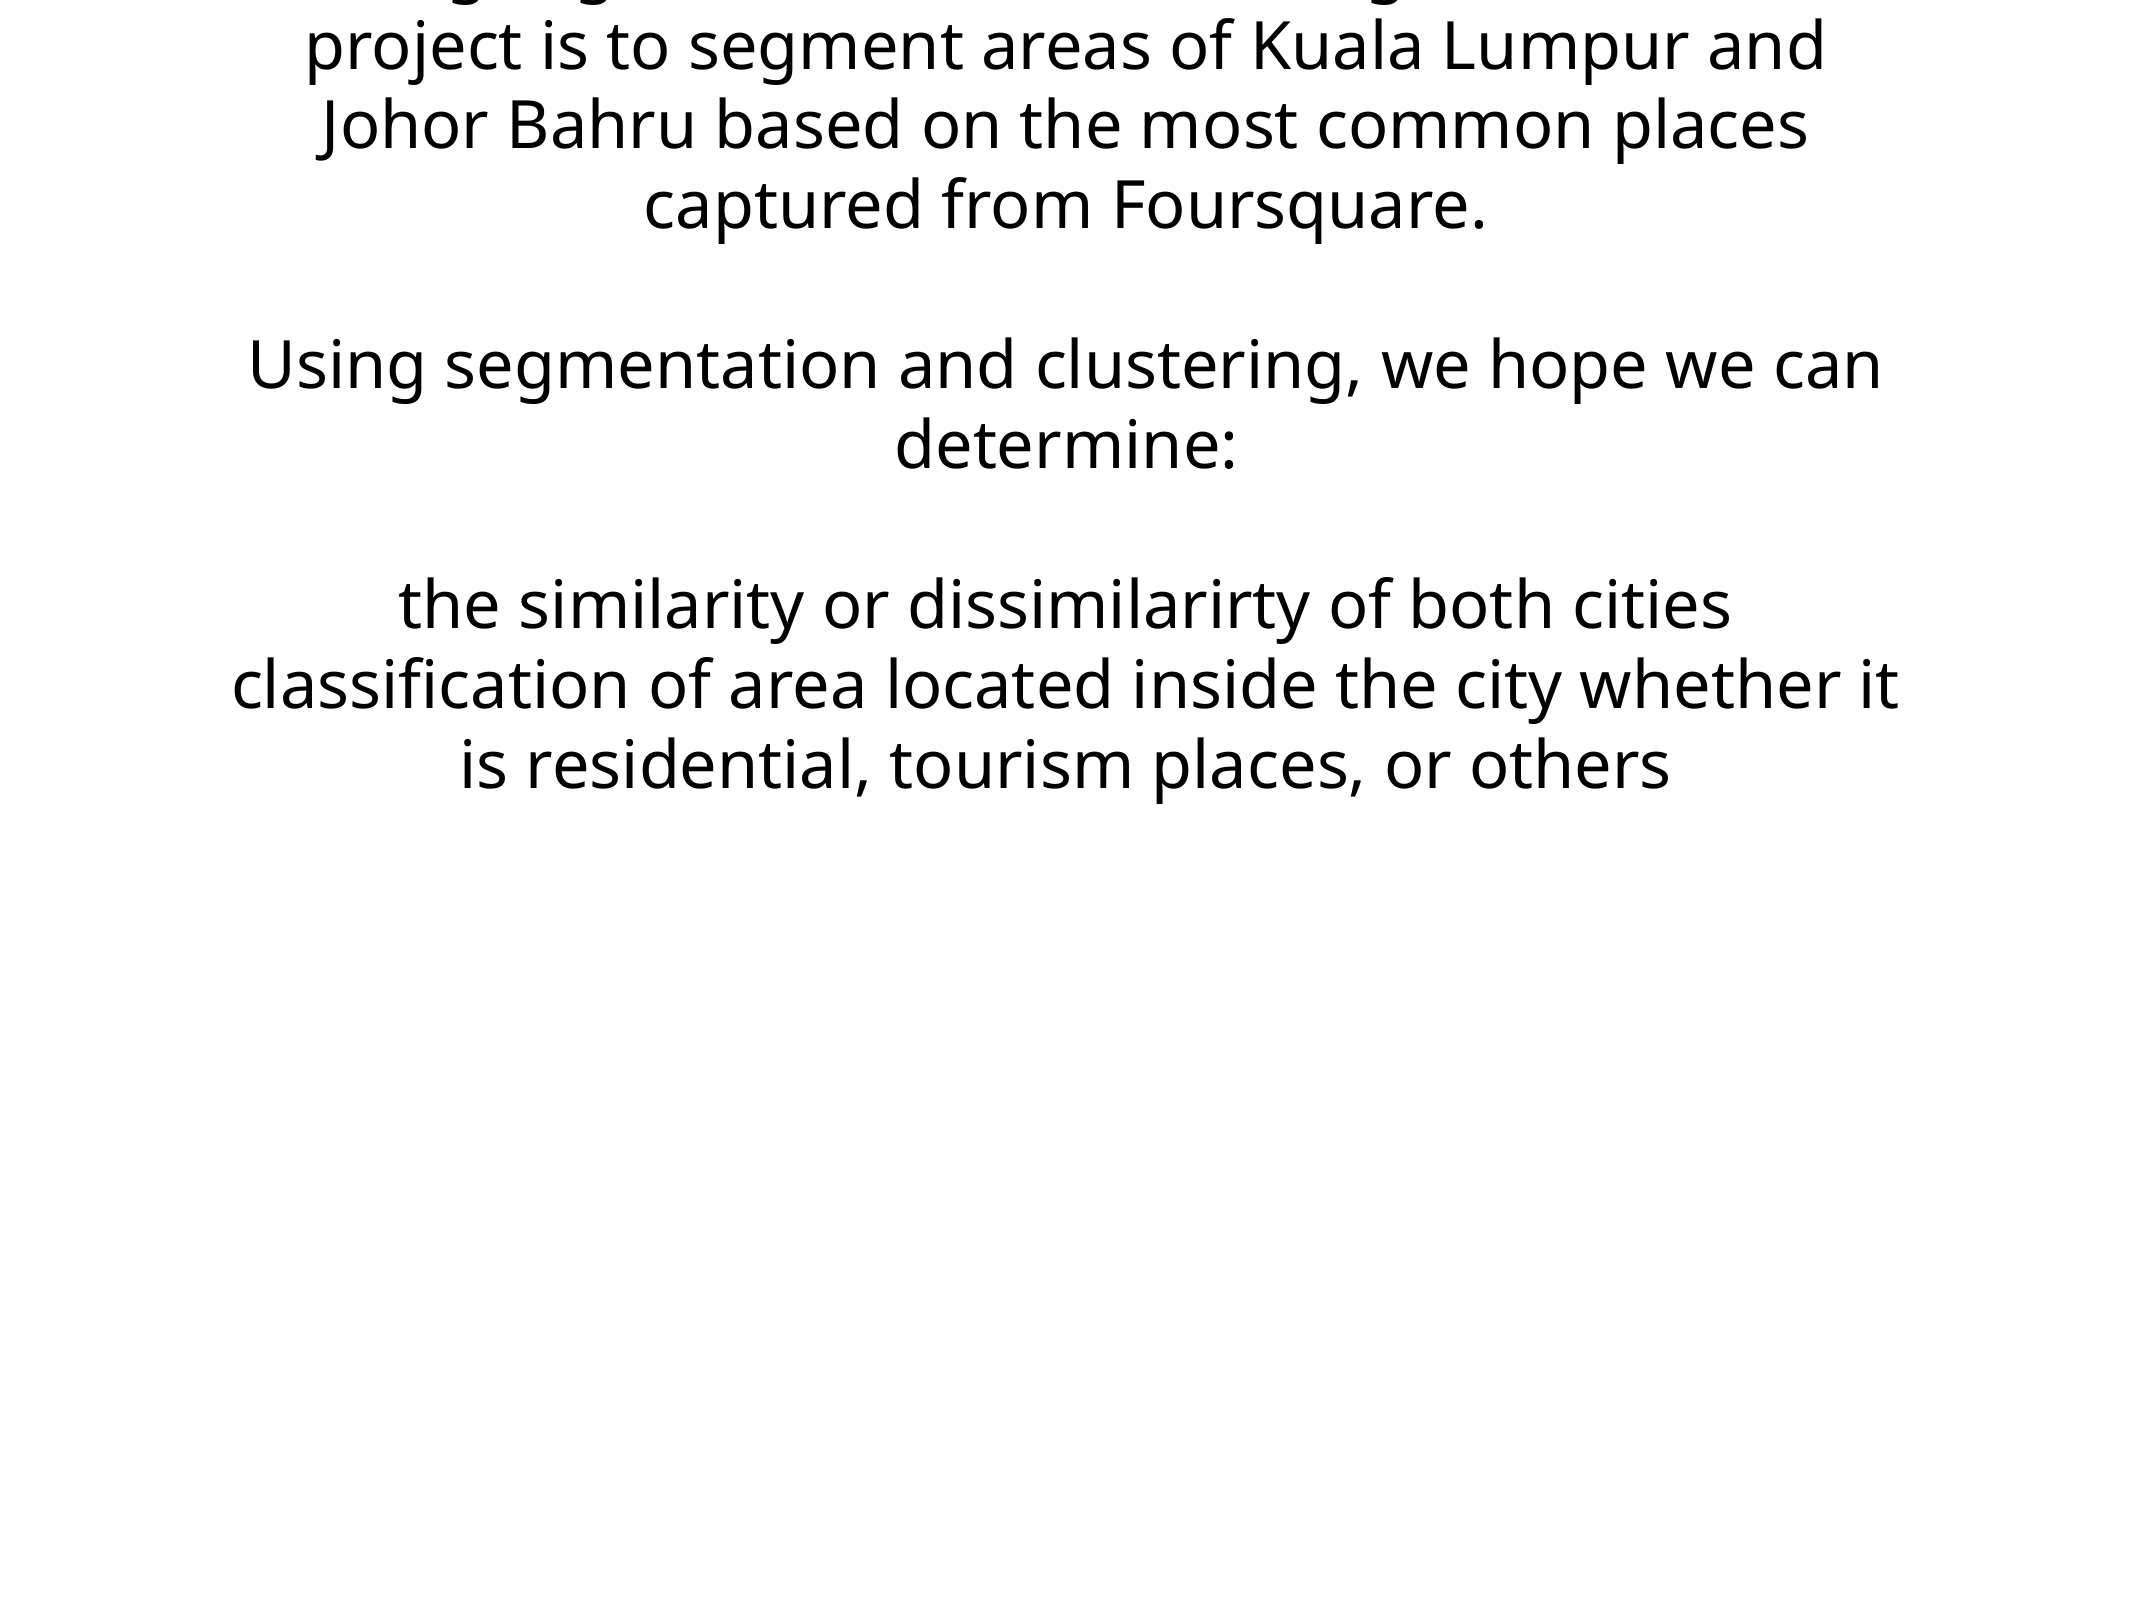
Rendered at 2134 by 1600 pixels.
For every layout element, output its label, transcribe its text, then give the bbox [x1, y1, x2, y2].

title Objective In this project, we will study in details the area classification using Foursquare data and machine learning segmentation and clustering. The aim of this project is to segment areas of Kuala Lumpur and Johor Bahru based on the most common places captured from Foursquare. Using segmentation and clustering, we hope we can determine: the similarity or dissimilarirty of both cities classification of area located inside the city whether it is residential, tourism places, or others [207, 268, 1926, 811]
